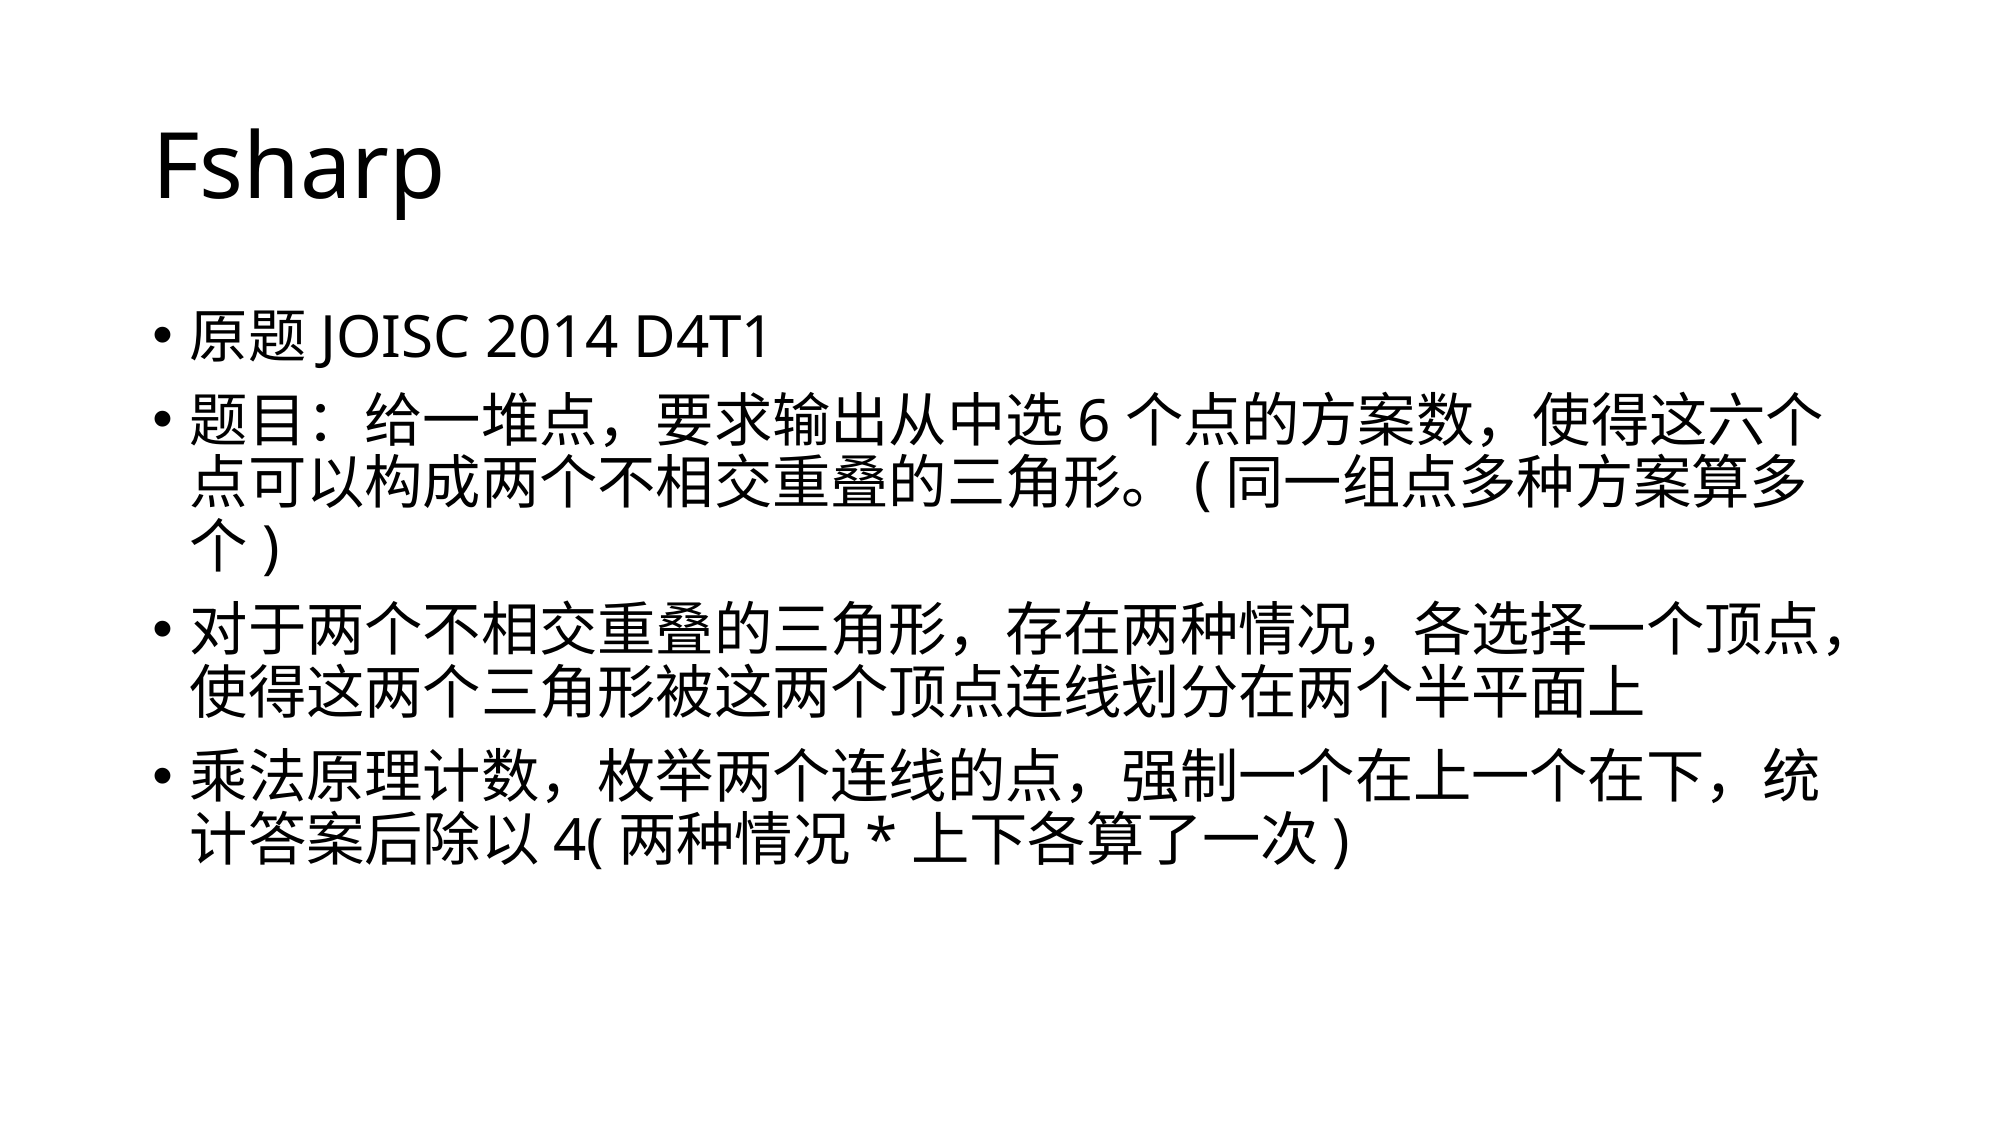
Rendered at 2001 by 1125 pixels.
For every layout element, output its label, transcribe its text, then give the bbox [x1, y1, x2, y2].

title Fsharp [137, 59, 1863, 278]
list 原题JOISC 2014 D4T1 题目：给一堆点，要求输出从中选6个点的方案数，使得这六个点可以构成两个不相交重叠的三角形。(同一组点多种方案算多个) 对于两个不相交重叠的三角形，存在两种情况，各选择一个顶点，使得这两个三角形被这两个顶点连线划分在两个半平面上 乘法原理计数，枚举两个连线的点，强制一个在上一个在下，统计答案后除以4(两种情况*上下各算了一次) [137, 299, 1863, 1014]
